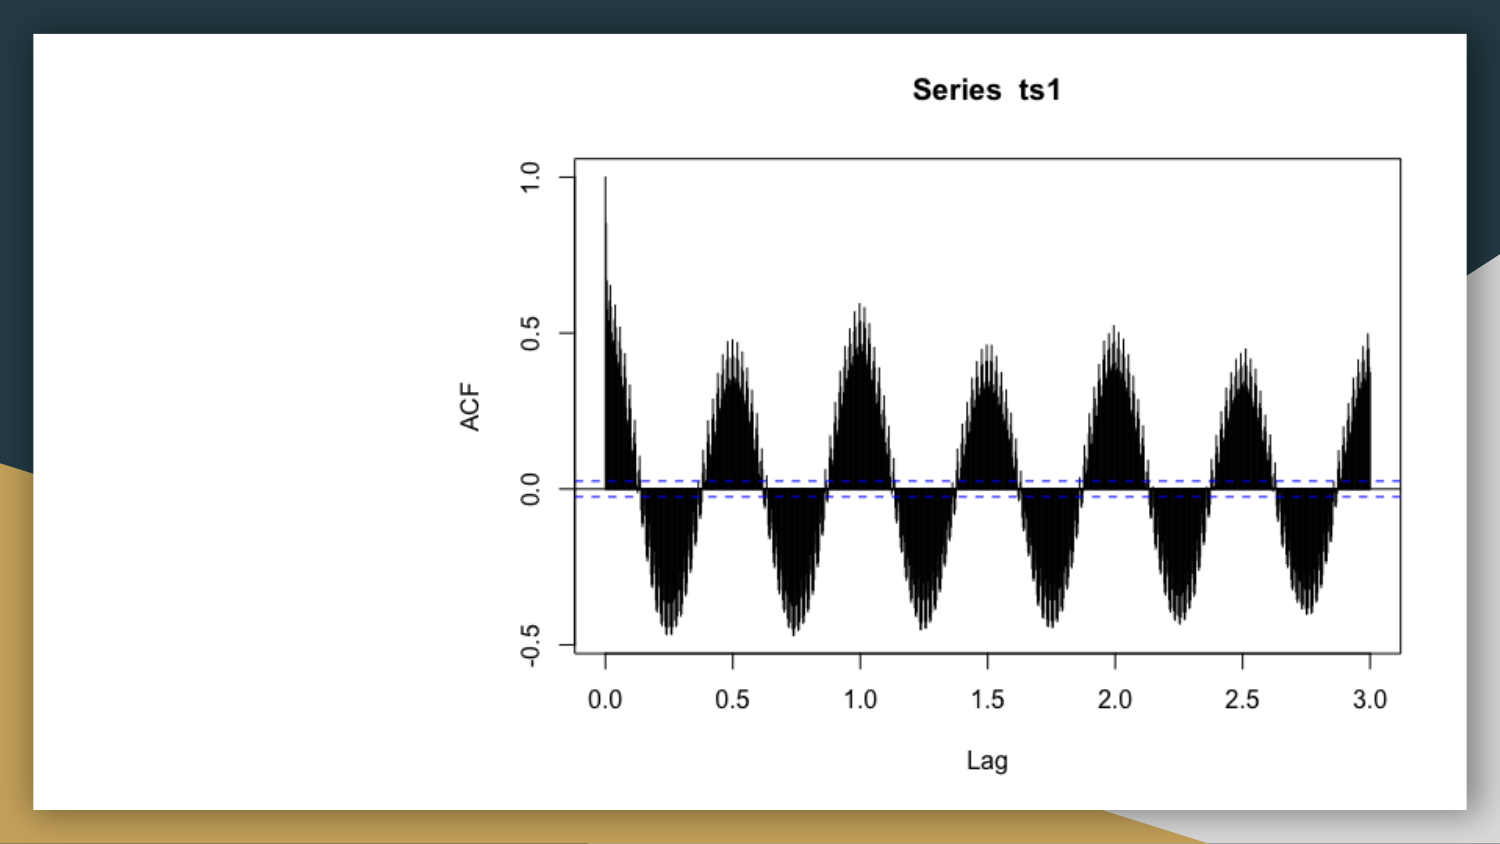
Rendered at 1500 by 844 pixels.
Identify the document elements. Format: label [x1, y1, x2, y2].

picture [451, 36, 1464, 808]
